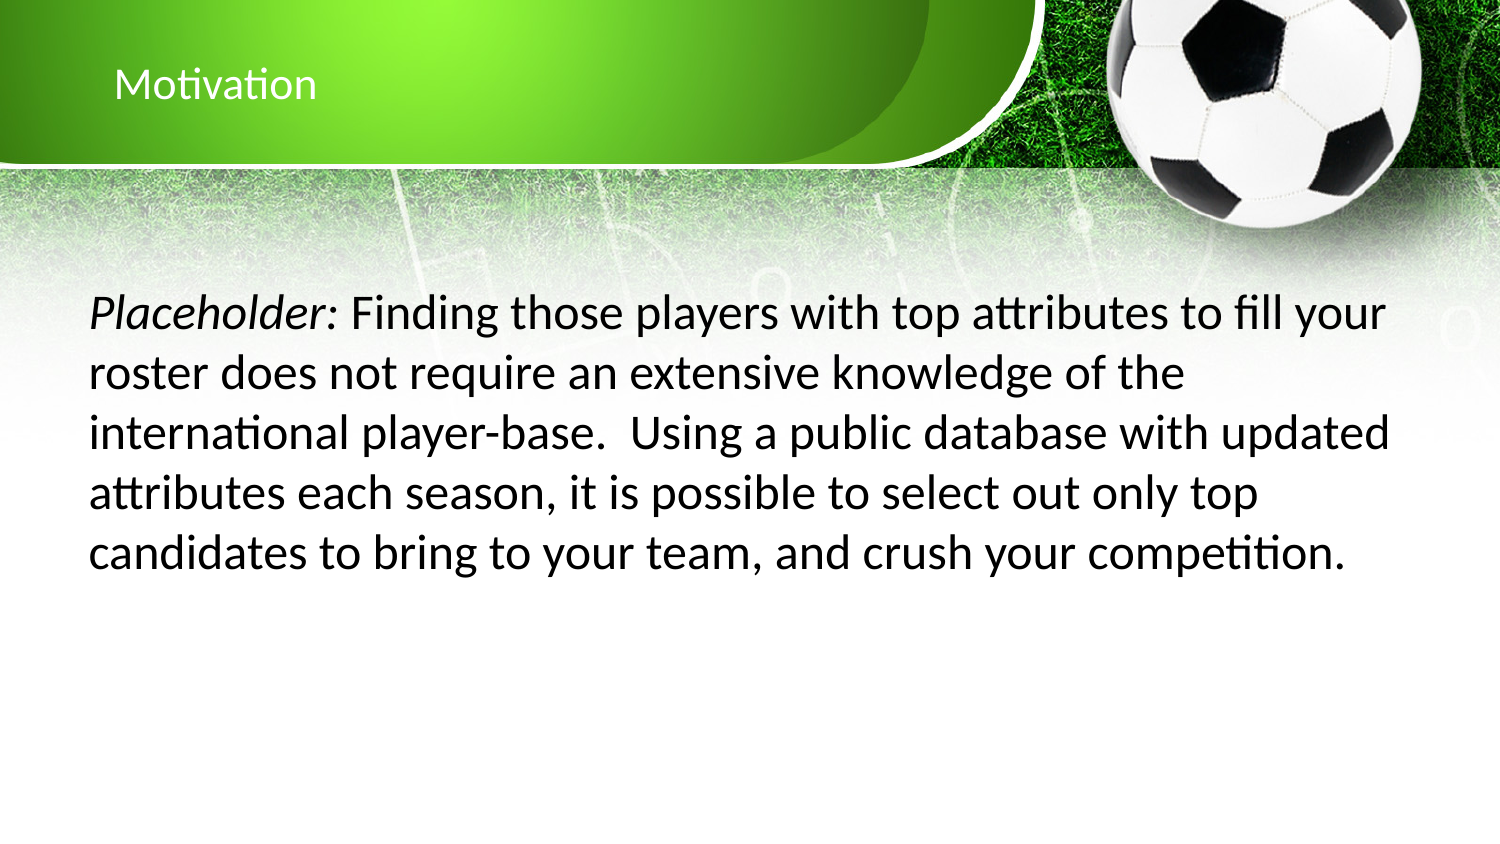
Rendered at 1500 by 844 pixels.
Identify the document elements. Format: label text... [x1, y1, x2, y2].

list Placeholder: Finding those players with top attributes to fill your roster does not require an extensive knowledge of the international player-base. Using a public database with updated attributes each season, it is possible to select out only top candidates to bring to your team, and crush your competition. [73, 271, 1427, 844]
picture [0, 0, 1500, 844]
title Motivation [98, 46, 1402, 172]
